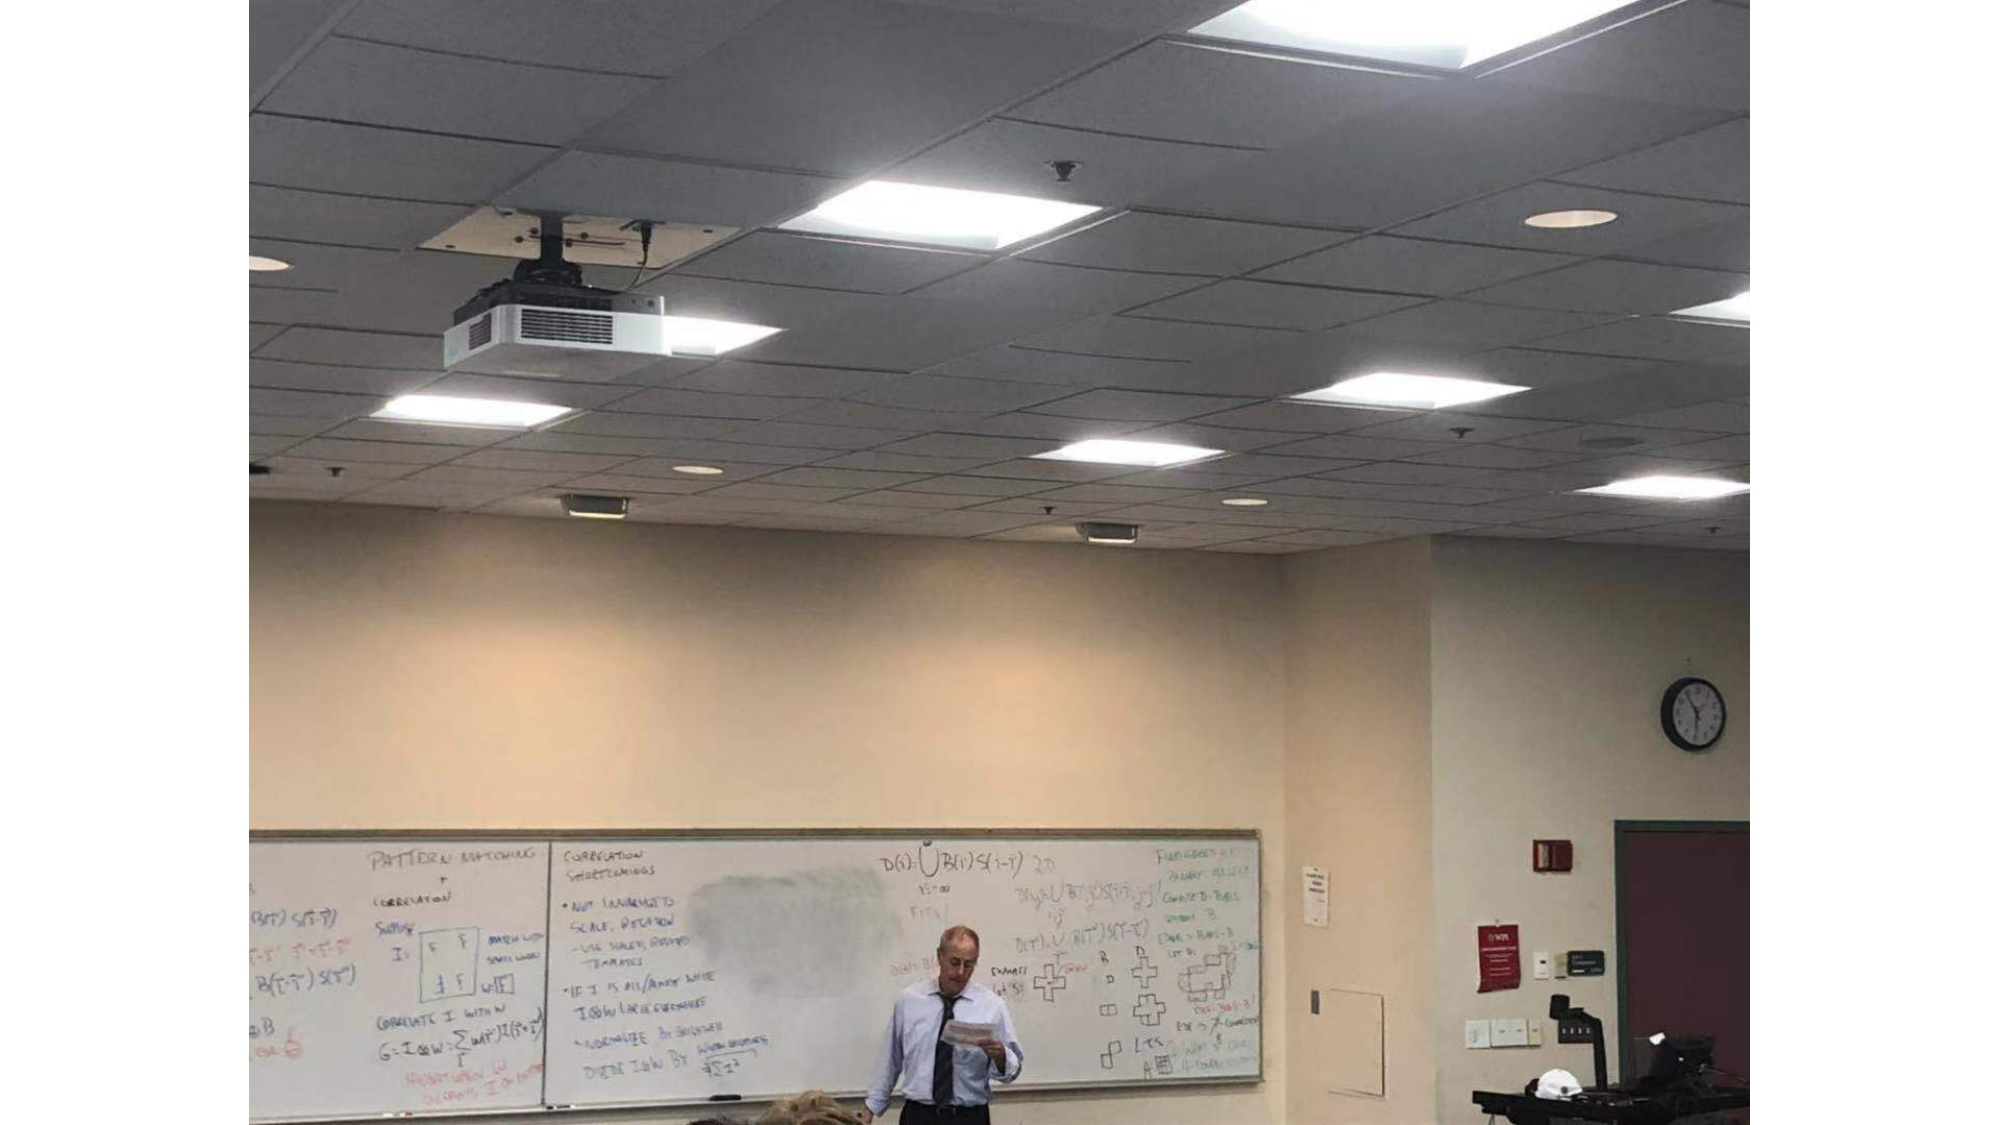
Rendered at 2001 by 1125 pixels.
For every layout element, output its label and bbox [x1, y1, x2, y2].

picture [249, 0, 1750, 1125]
